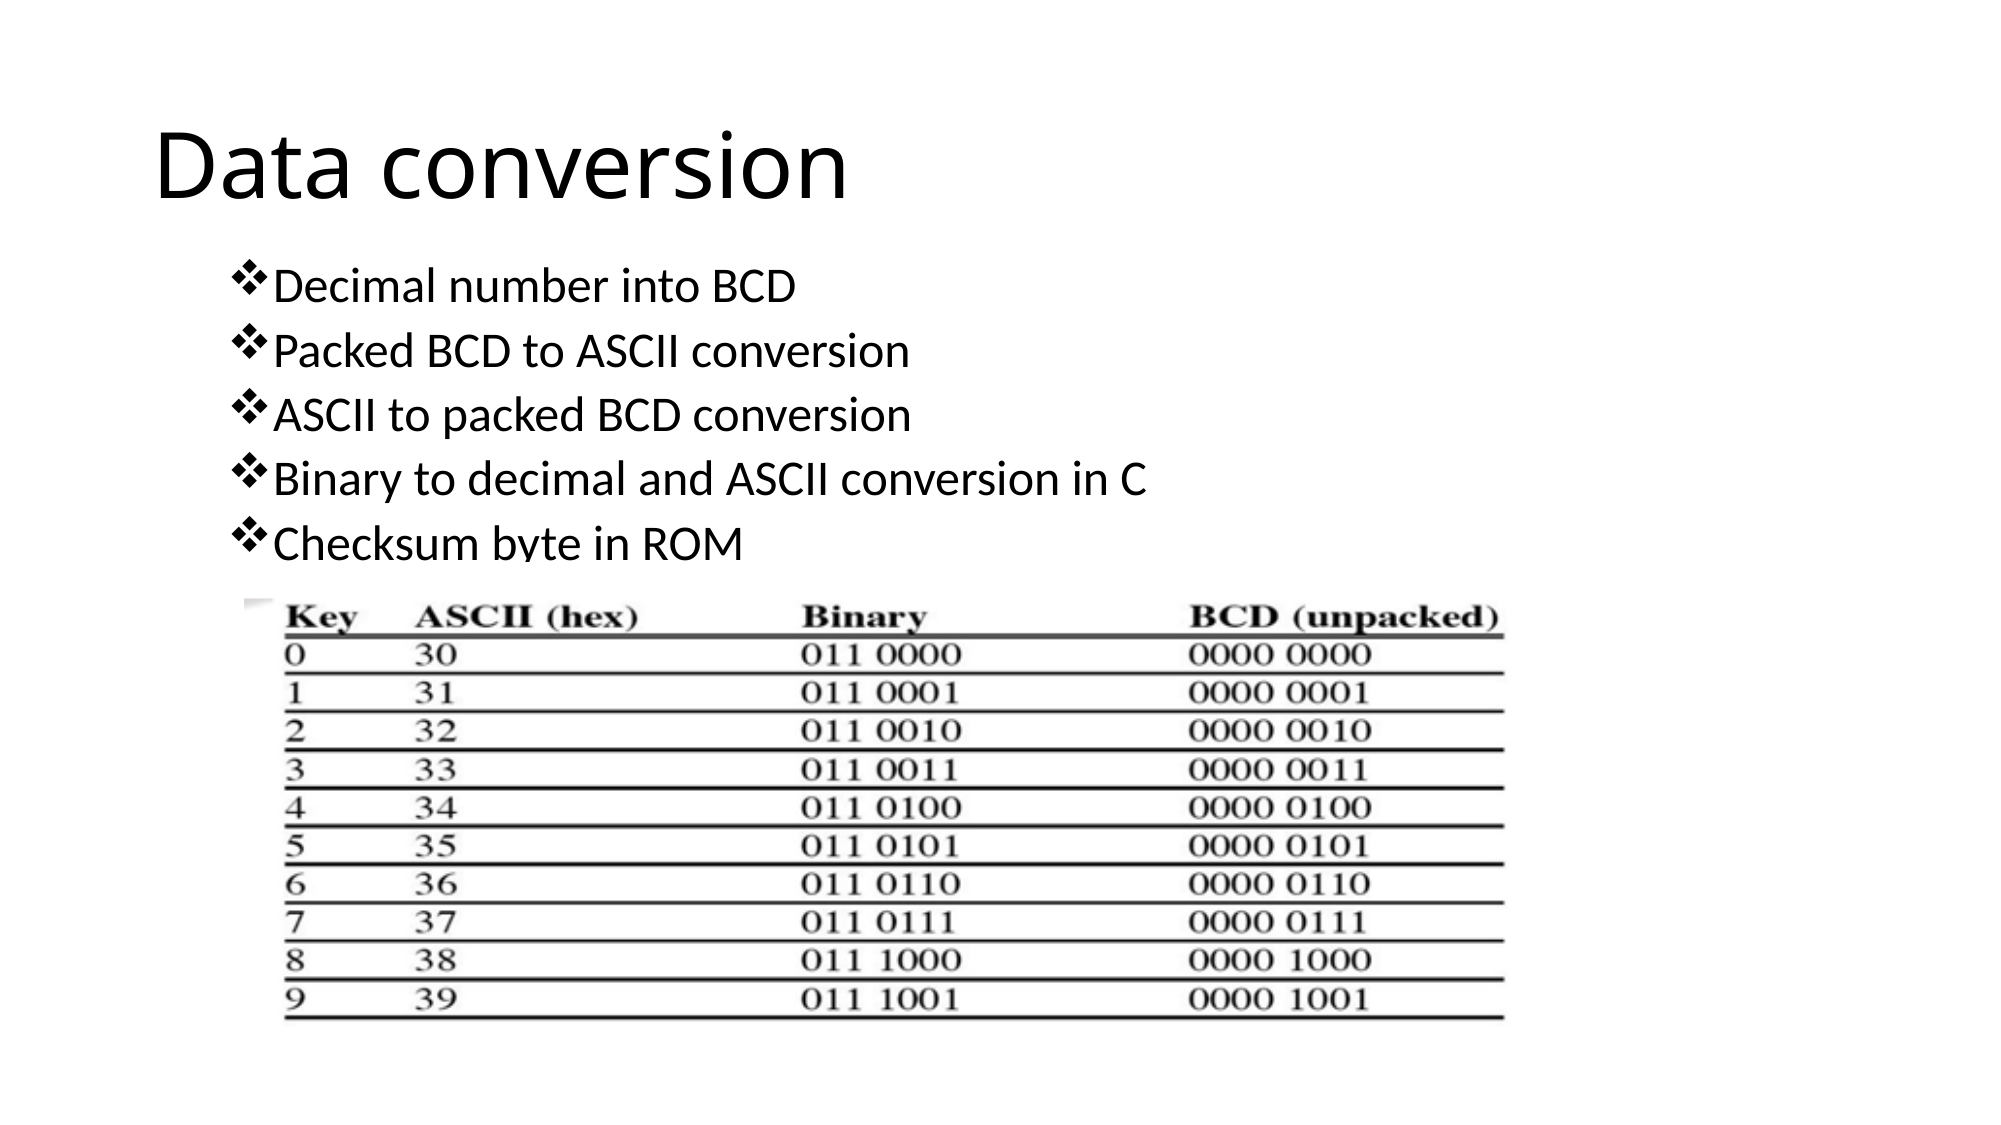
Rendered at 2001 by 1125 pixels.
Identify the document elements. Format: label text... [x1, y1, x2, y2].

picture [244, 562, 1521, 1039]
title Data conversion [137, 59, 1863, 251]
list Decimal number into BCD Packed BCD to ASCII conversion ASCII to packed BCD conversion Binary to decimal and ASCII conversion in C Checksum byte in ROM [137, 251, 1863, 966]
